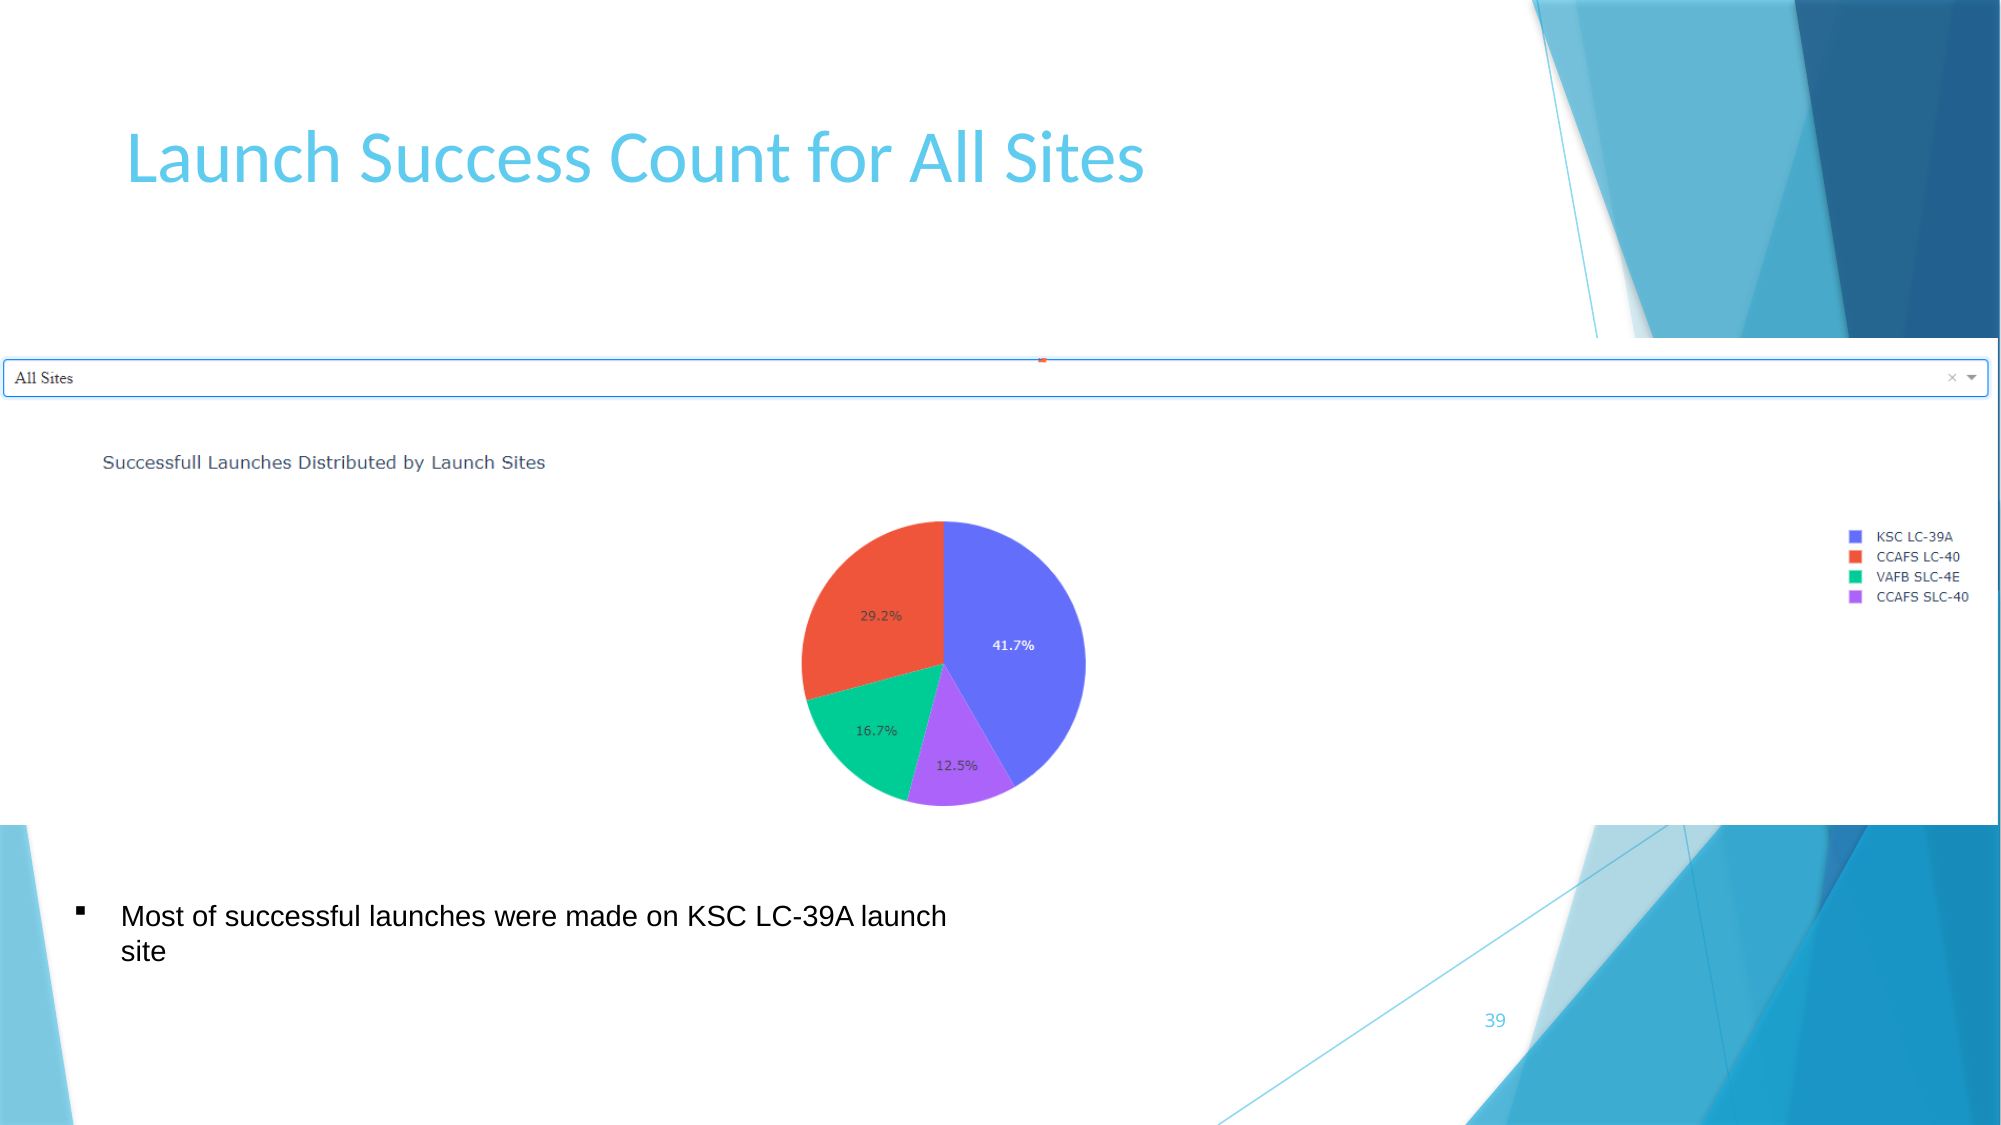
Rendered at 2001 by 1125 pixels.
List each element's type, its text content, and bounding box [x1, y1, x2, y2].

text_box Most of successful launches were made on KSC LC-39A launch site [71, 895, 1000, 968]
slide_number 39 [1409, 991, 1522, 1051]
text_box [0, 338, 1998, 826]
title Launch Success Count for All Sites [111, 99, 1522, 224]
